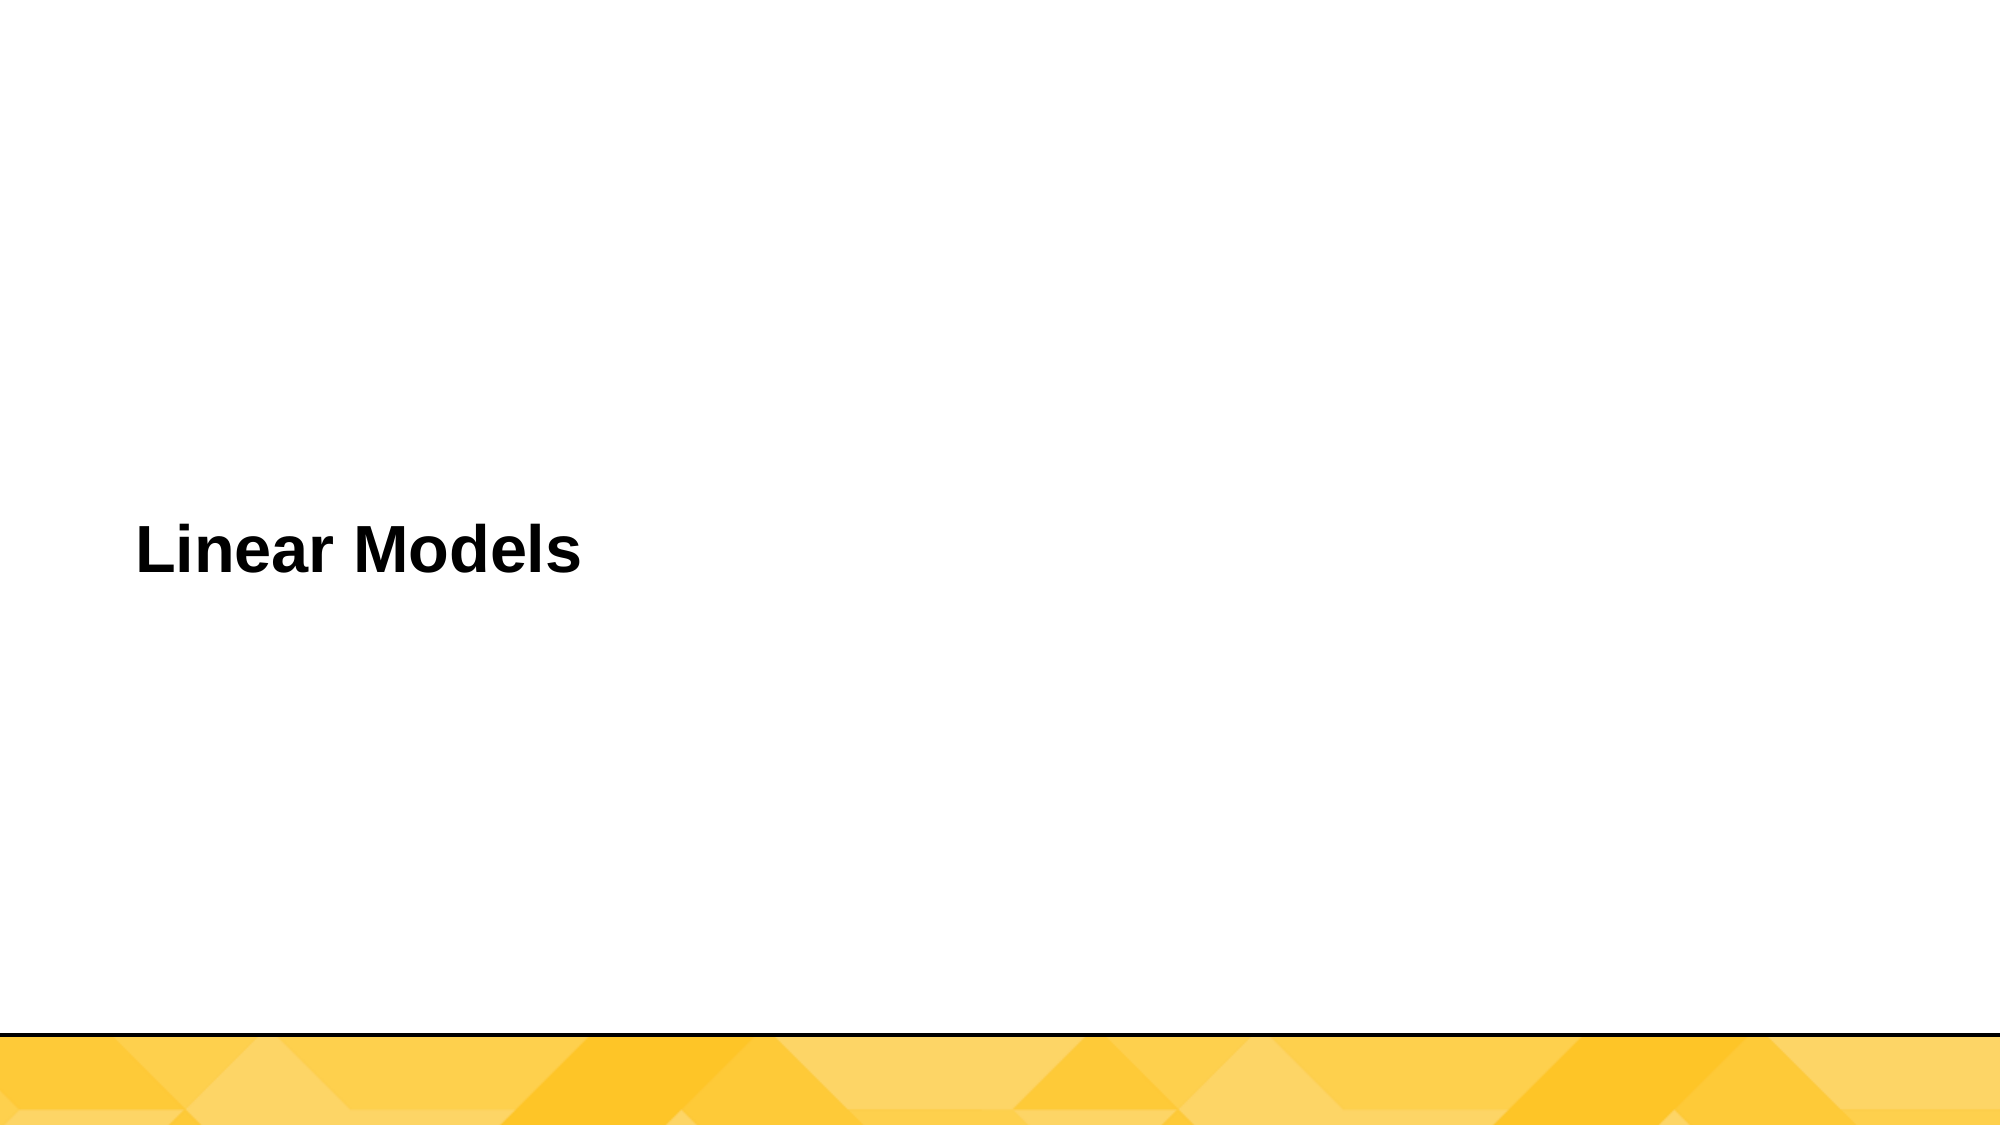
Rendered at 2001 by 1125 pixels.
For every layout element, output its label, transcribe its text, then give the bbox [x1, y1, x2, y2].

title Linear Models [120, 507, 1846, 618]
